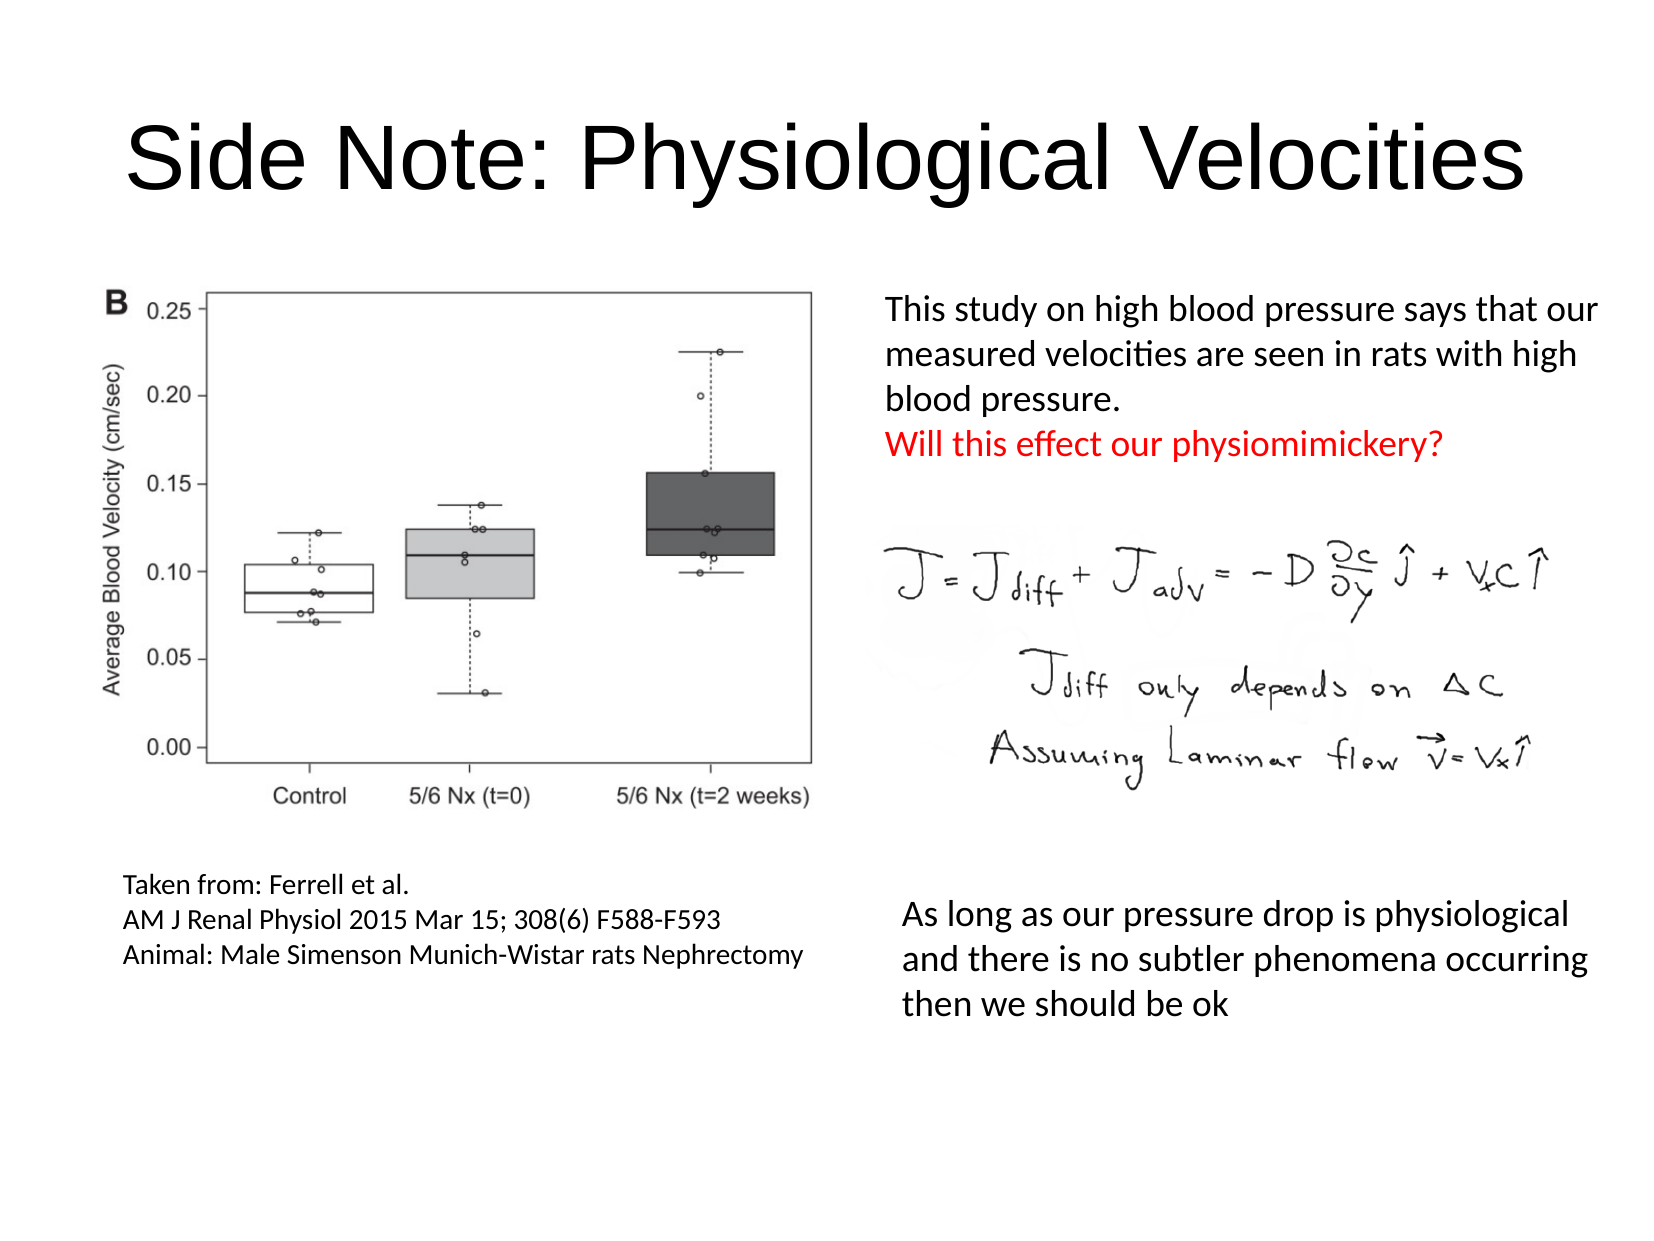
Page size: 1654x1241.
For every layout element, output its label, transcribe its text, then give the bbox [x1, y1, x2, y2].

text_box Taken from: Ferrell et al. AM J Renal Physiol 2015 Mar 15; 308(6) F588-F593 Animal: Male Simenson Munich-Wistar rats Nephrectomy [108, 857, 827, 978]
text_box As long as our pressure drop is physiological and there is no subtler phenomena occurring then we should be ok [887, 881, 1605, 1031]
text_box This study on high blood pressure says that our measured velocities are seen in rats with high blood pressure. Will this effect our physiomimickery? [870, 276, 1615, 471]
picture [865, 525, 1593, 827]
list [99, 239, 814, 811]
title Side Note: Physiological Velocities [82, 49, 1571, 257]
